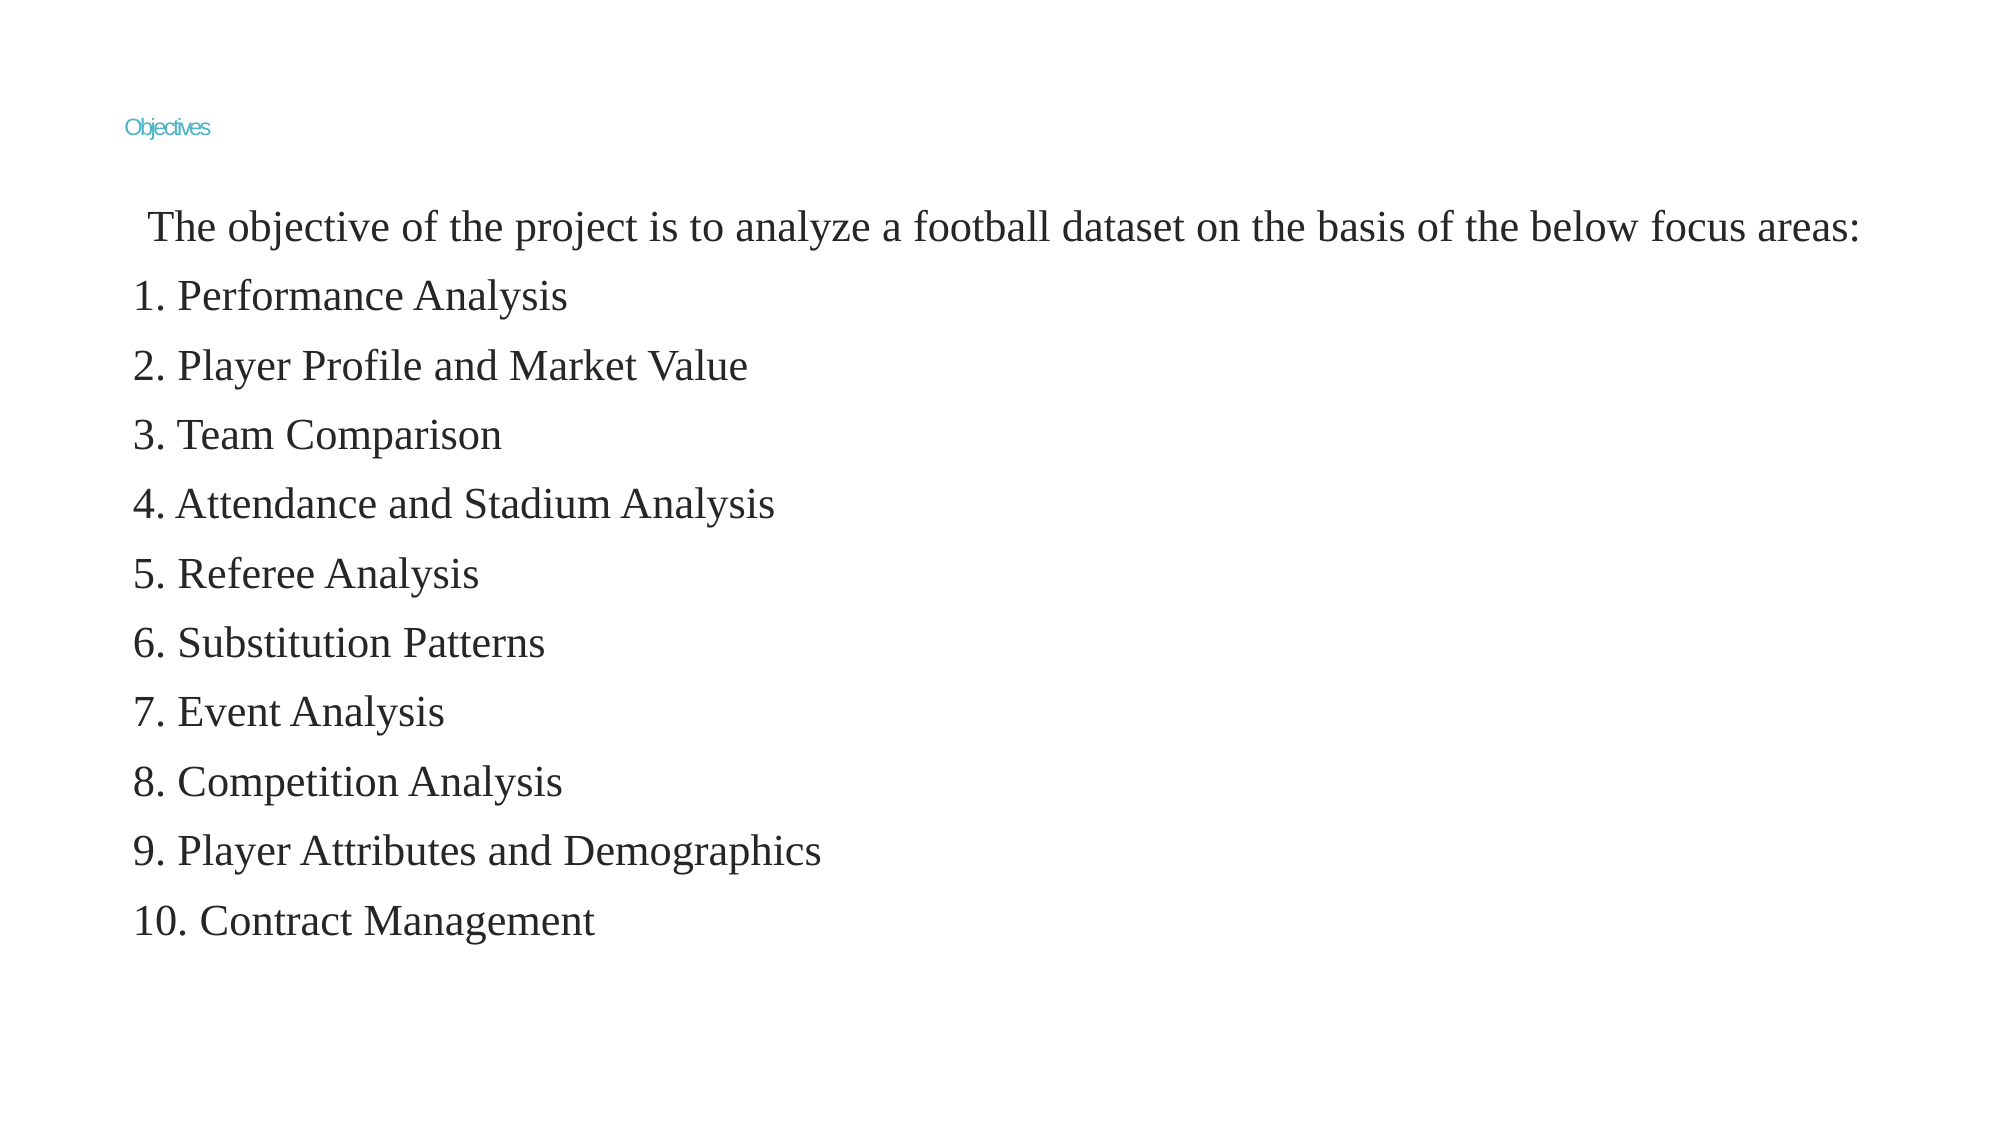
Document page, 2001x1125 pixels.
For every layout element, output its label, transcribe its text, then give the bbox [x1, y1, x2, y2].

list The objective of the project is to analyze a football dataset on the basis of the below focus areas: 1. Performance Analysis 2. Player Profile and Market Value 3. Team Comparison 4. Attendance and Stadium Analysis 5. Referee Analysis 6. Substitution Patterns 7. Event Analysis 8. Competition Analysis 9. Player Attributes and Demographics 10. Contract Management [117, 197, 1882, 994]
title Objectives [109, 107, 1877, 178]
